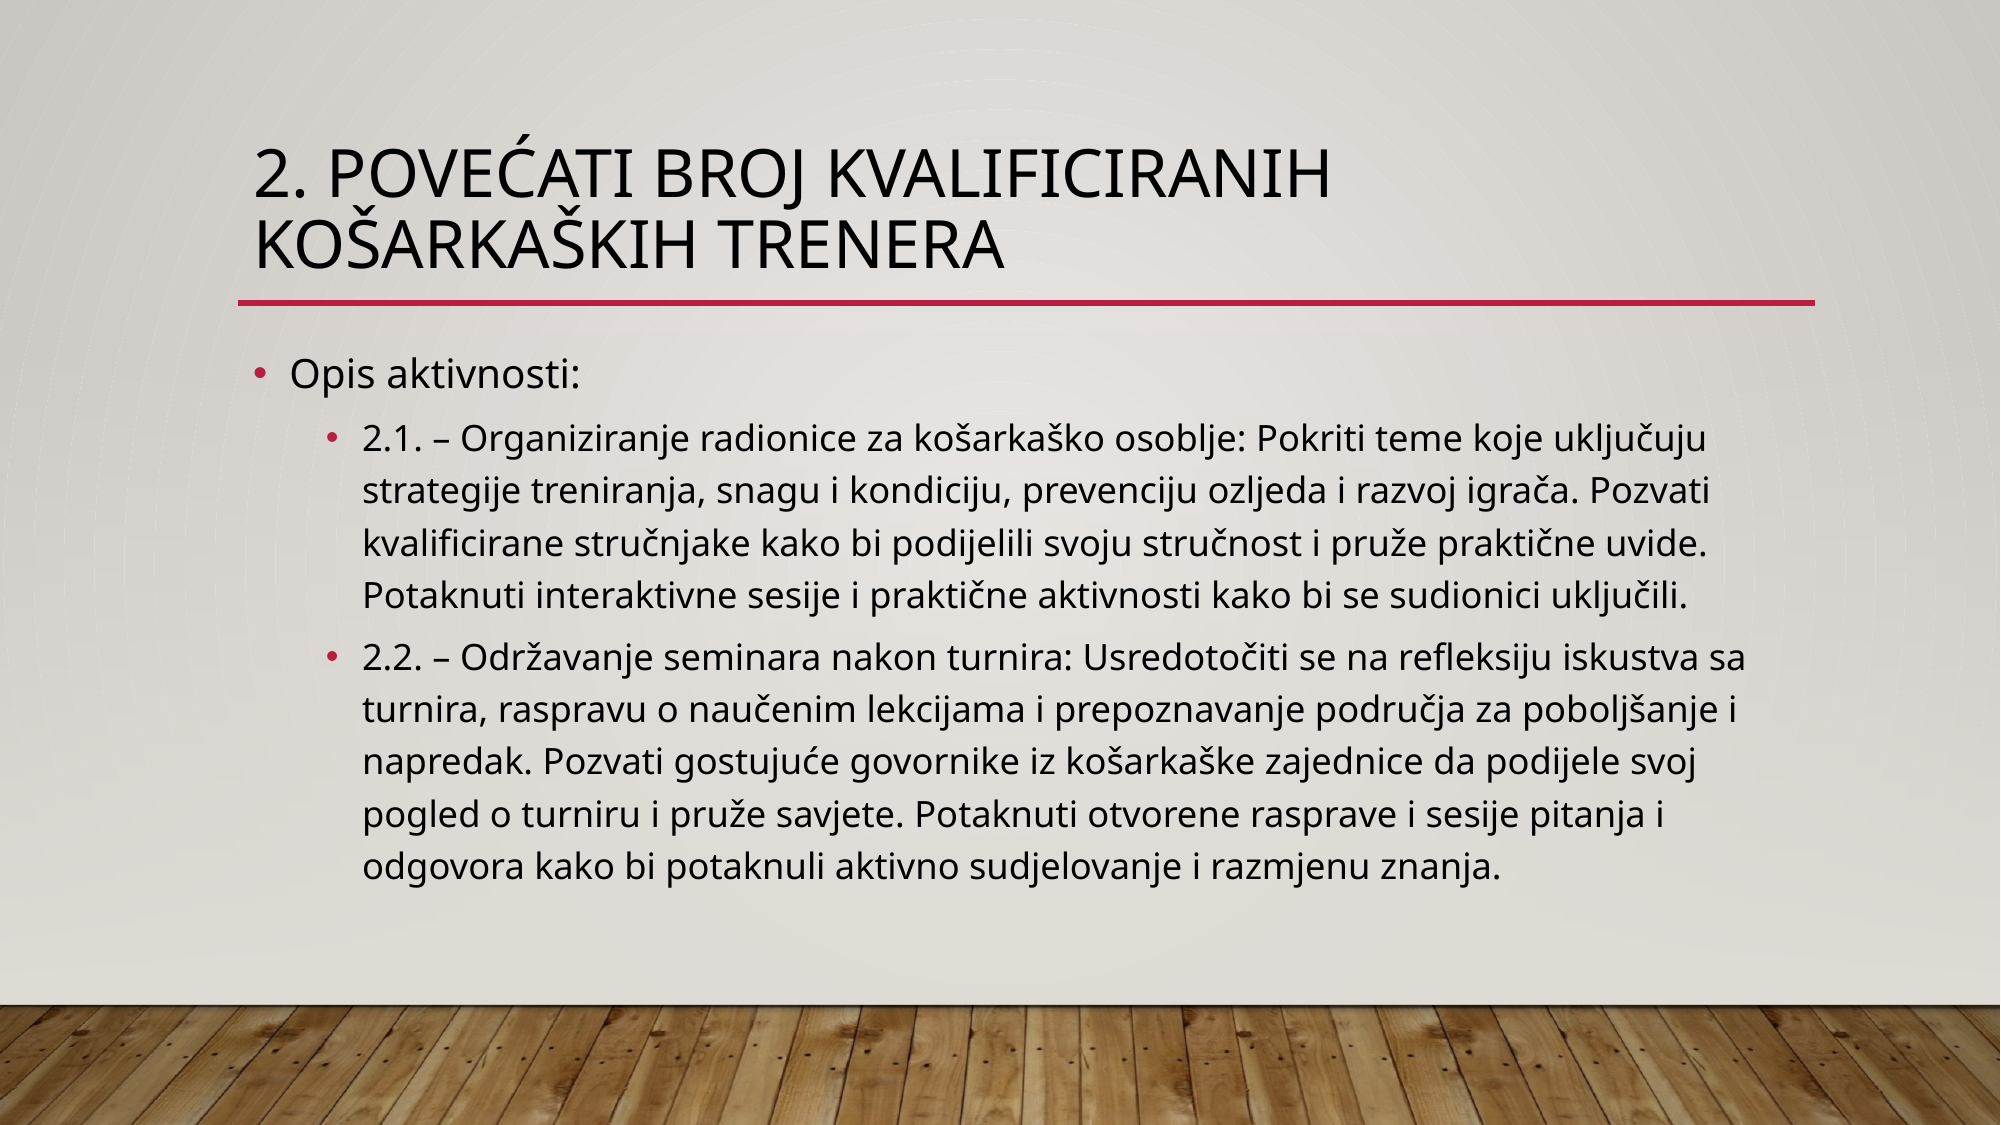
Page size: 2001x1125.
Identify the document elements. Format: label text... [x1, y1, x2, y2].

title 2. Povećati broj kvalificiranih košarkaških trenera [238, 131, 1814, 305]
picture [0, 1005, 2000, 1125]
list Opis aktivnosti: 2.1. – Organiziranje radionice za košarkaško osoblje: Pokriti teme koje uključuju strategije treniranja, snagu i kondiciju, prevenciju ozljeda i razvoj igrača. Pozvati kvalificirane stručnjake kako bi podijelili svoju stručnost i pruže praktične uvide. Potaknuti interaktivne sesije i praktične aktivnosti kako bi se sudionici uključili. 2.2. – Održavanje seminara nakon turnira: Usredotočiti se na refleksiju iskustva sa turnira, raspravu o naučenim lekcijama i prepoznavanje područja za poboljšanje i napredak. Pozvati gostujuće govornike iz košarkaške zajednice da podijele svoj pogled o turniru i pruže savjete. Potaknuti otvorene rasprave i sesije pitanja i odgovora kako bi potaknuli aktivno sudjelovanje i razmjenu znanja. [238, 330, 1814, 897]
